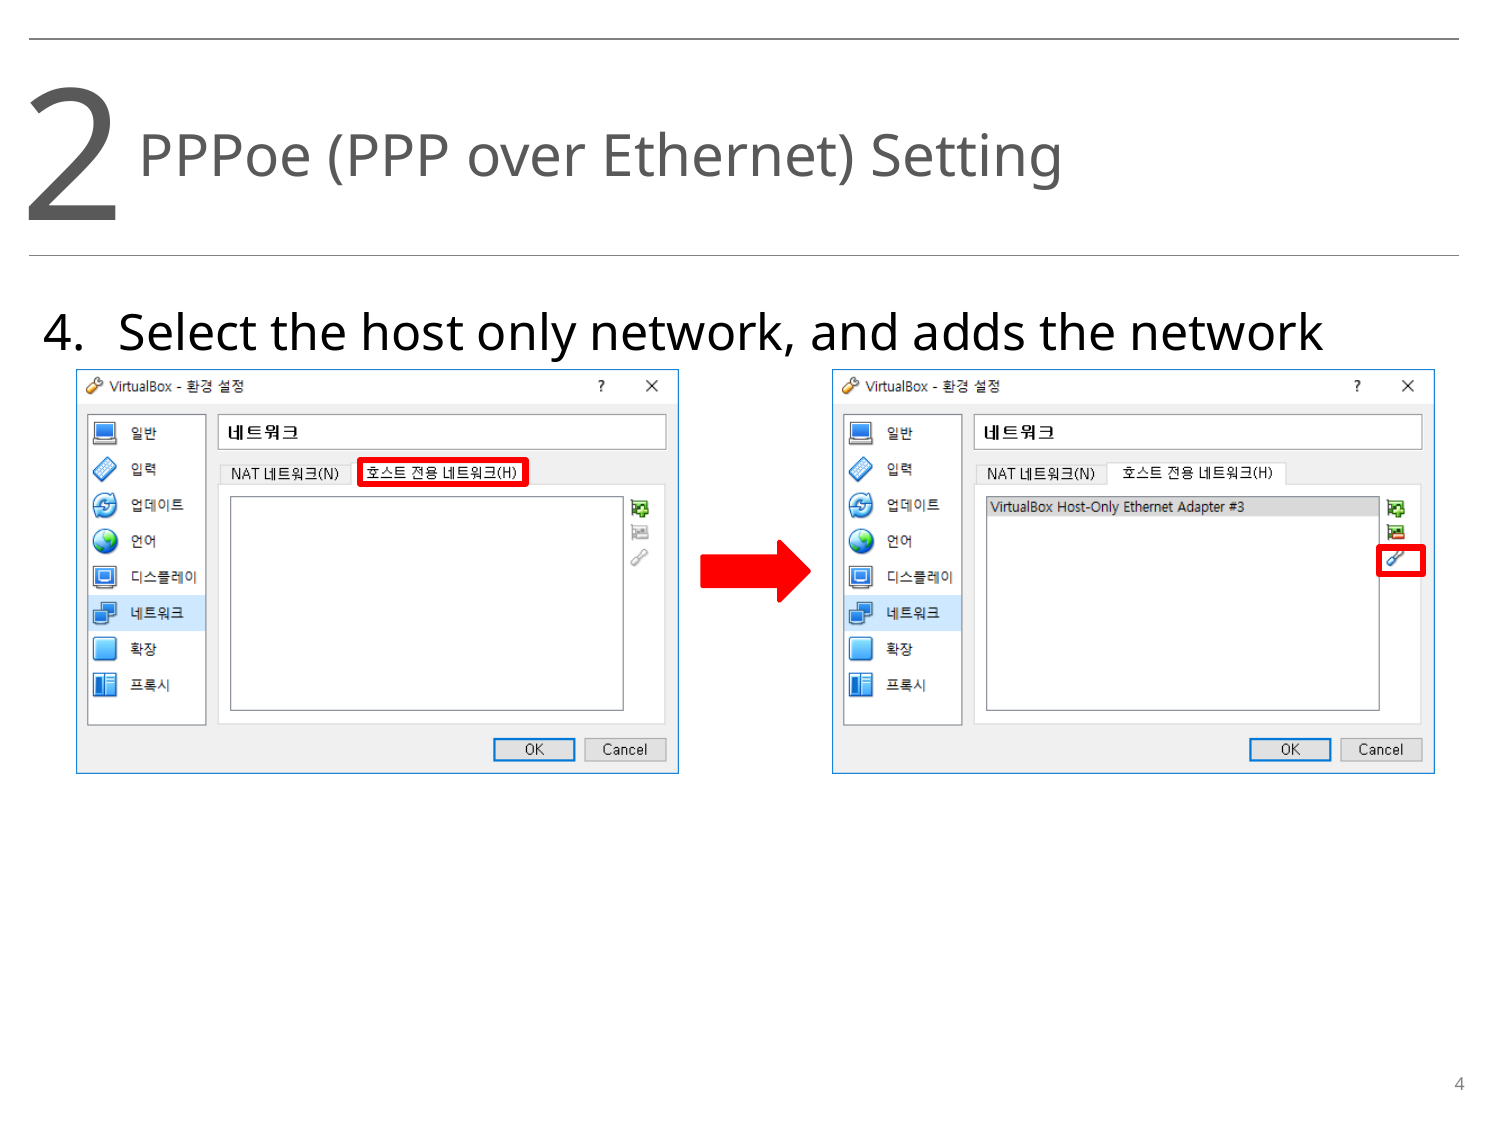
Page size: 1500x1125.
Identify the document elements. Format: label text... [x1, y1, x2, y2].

text_box [700, 539, 811, 603]
picture [832, 368, 1435, 774]
text_box Select the host only network, and adds the network [28, 293, 1483, 789]
text_box 2 [5, 29, 455, 265]
text_box PPPoe (PPP over Ethernet) Setting [455, 110, 1459, 196]
picture [76, 368, 679, 774]
